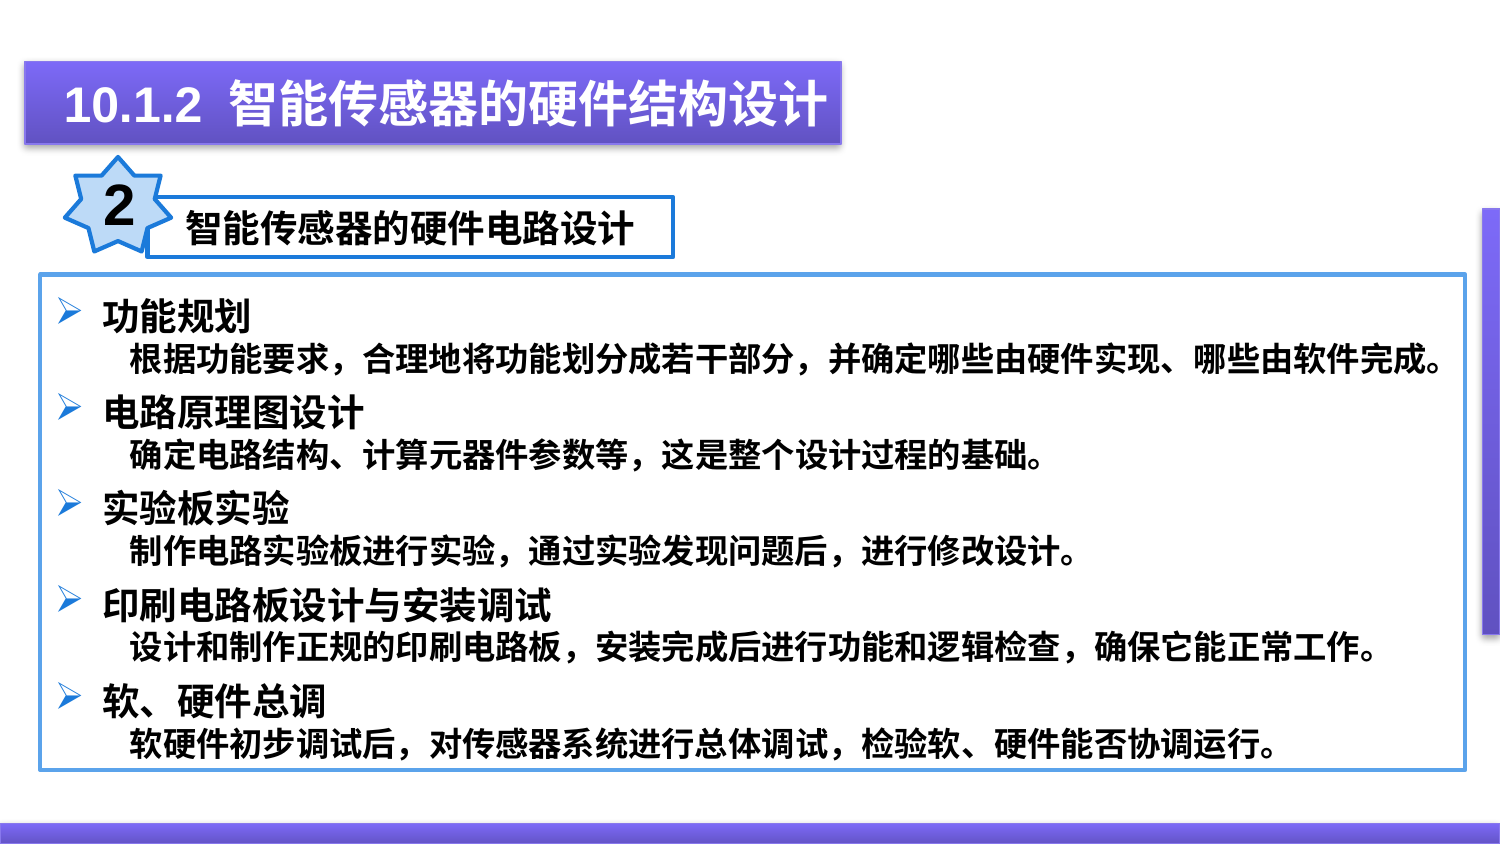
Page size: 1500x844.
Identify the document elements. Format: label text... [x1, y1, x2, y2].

text_box 10.1.2 智能传感器的硬件结构设计 [9, 83, 819, 158]
text_box 智能传感器的硬件电路设计 [145, 195, 675, 259]
text_box [24, 61, 842, 145]
text_box 10.1.2 智能传感器的硬件结构设计 [34, 65, 844, 141]
text_box 功能规划 根据功能要求，合理地将功能划分成若干部分，并确定哪些由硬件实现、哪些由软件完成。 电路原理图设计 确定电路结构、计算元器件参数等，这是整个设计过程的基础。 实验板实验 制作电路实验板进行实验，通过实验发现问题后，进行修改设计。 印刷电路板设计与安装调试 设计和制作正规的印刷电路板，安装完成后进行功能和逻辑检查，确保它能正常工作。 软、硬件总调 软硬件初步调试后，对传感器系统进行总体调试，检验软、硬件能否协调运行。 [38, 272, 1467, 772]
text_box 2 [62, 158, 174, 254]
